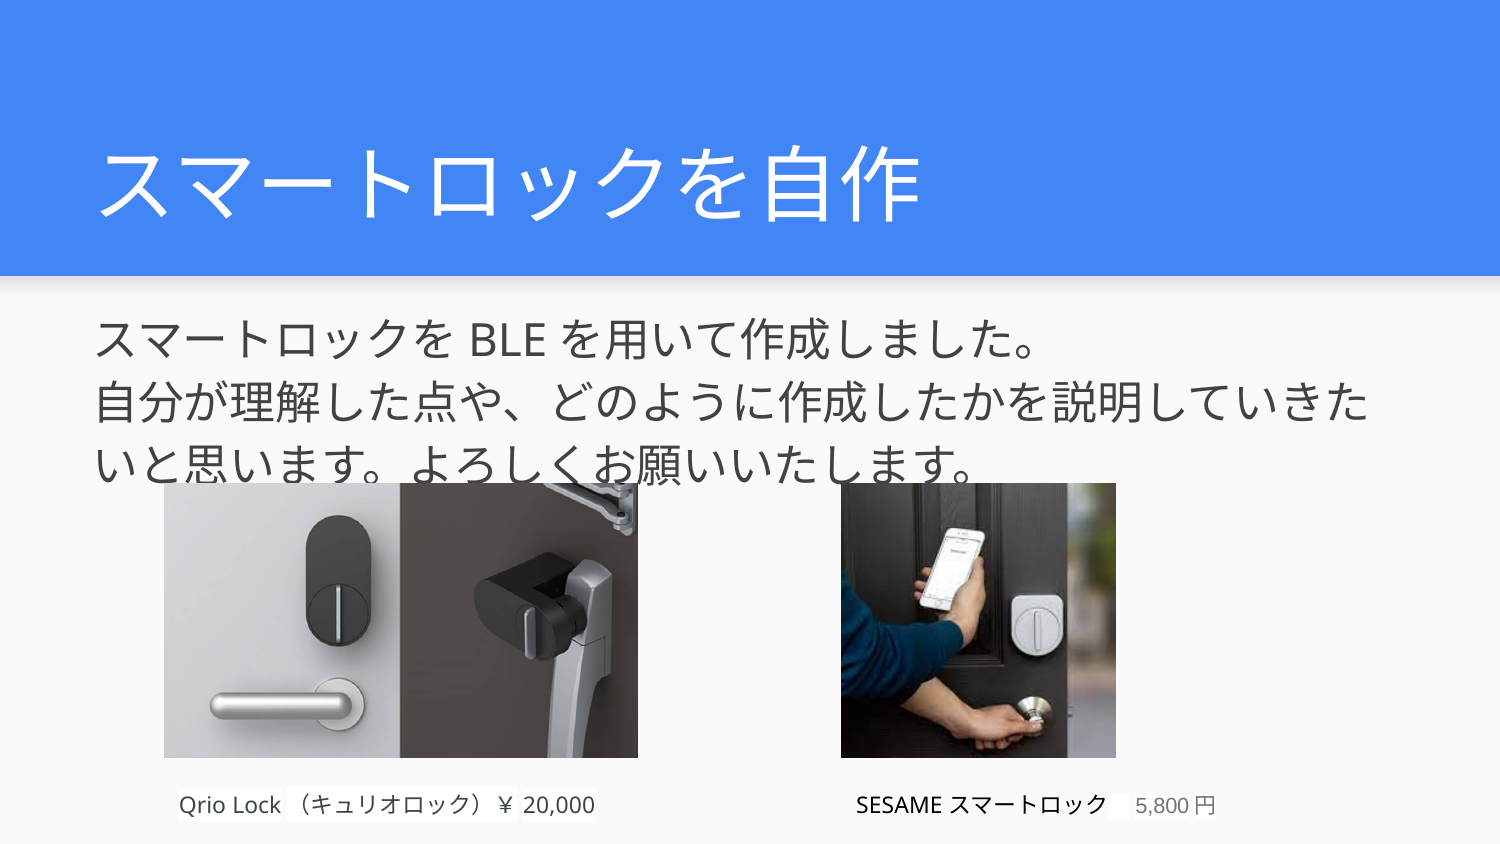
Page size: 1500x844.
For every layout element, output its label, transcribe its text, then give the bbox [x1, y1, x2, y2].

picture [163, 482, 638, 758]
text_box Qrio Lock（キュリオロック）￥20,000 [164, 779, 629, 827]
title スマートロックを自作 [77, 121, 1427, 248]
picture [841, 482, 1116, 758]
list スマートロックをBLEを用いて作成しました。 自分が理解した点や、どのように作成したかを説明していきたいと思います。よろしくお願いいたします。 [77, 287, 1427, 484]
text_box SESAMEスマートロック 5,800円 [841, 779, 1306, 827]
